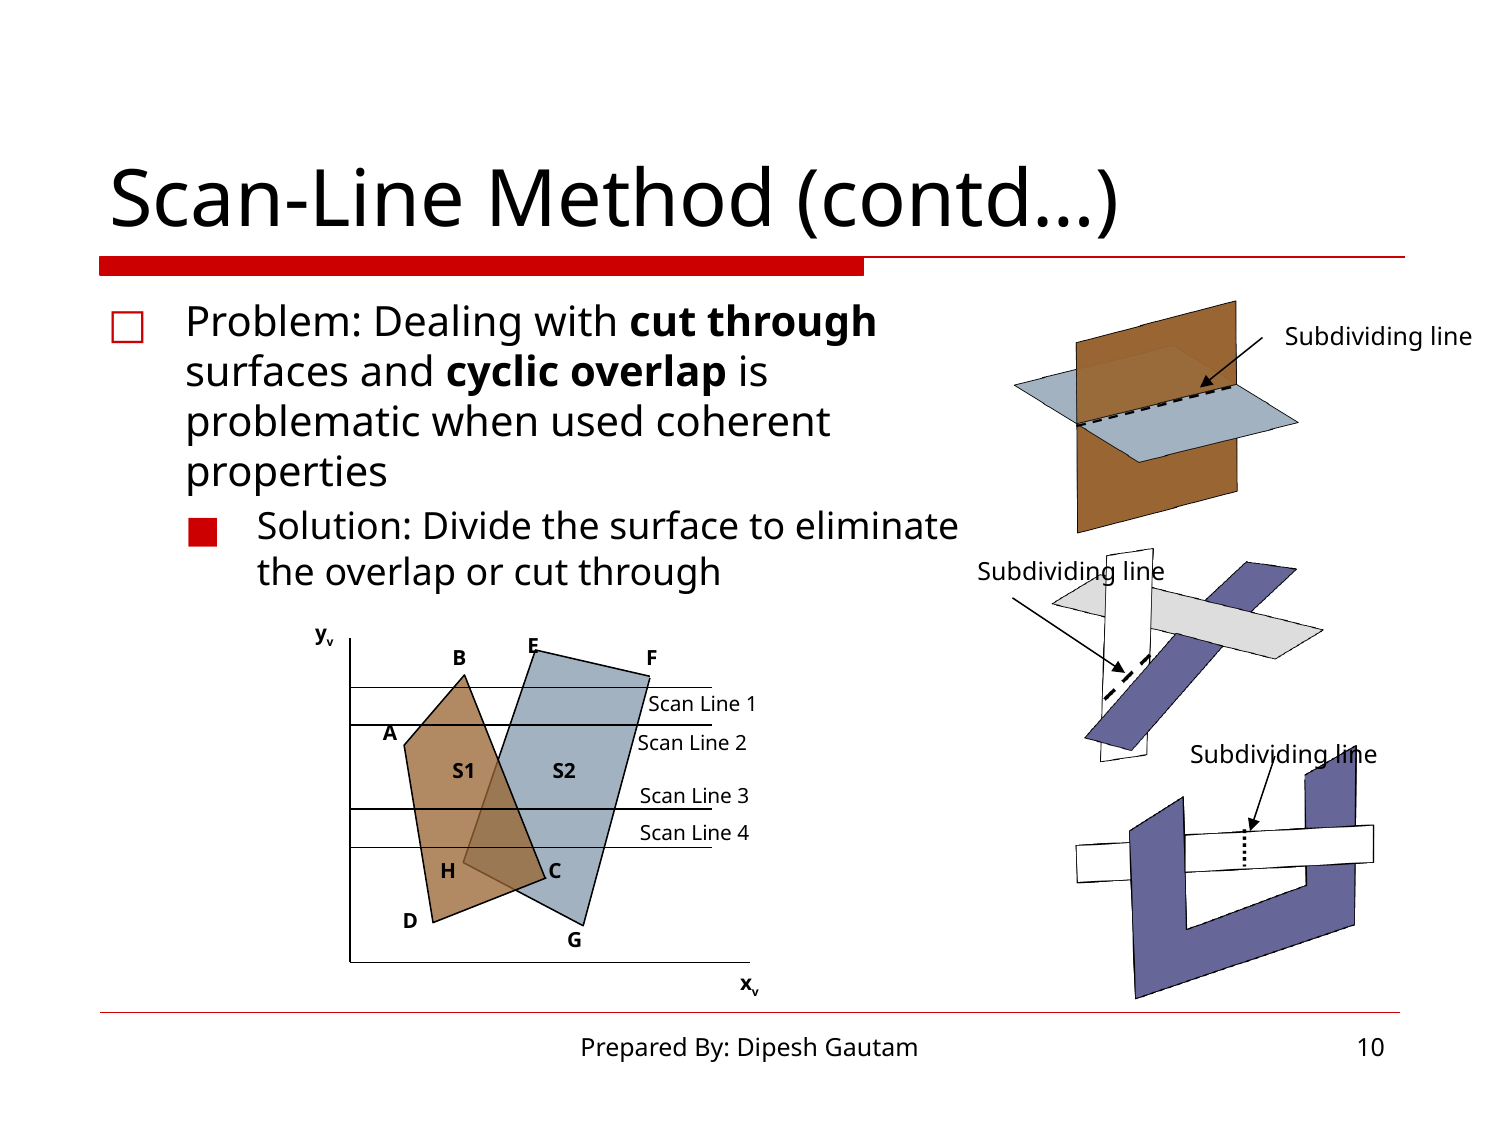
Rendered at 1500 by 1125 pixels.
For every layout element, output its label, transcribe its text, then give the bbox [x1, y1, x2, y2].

text_box Prepared By: Dipesh Gautam [512, 1024, 988, 1103]
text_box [1012, 299, 1500, 534]
text_box ‹#› [1074, 1024, 1400, 1103]
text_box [299, 612, 786, 1003]
list Problem: Dealing with cut through surfaces and cyclic overlap is problematic when used coherent properties Solution: Divide the surface to eliminate the overlap or cut through [92, 287, 1000, 988]
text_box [962, 547, 1326, 763]
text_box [1074, 731, 1406, 1001]
title Scan-Line Method (contd…) [94, 50, 1407, 250]
